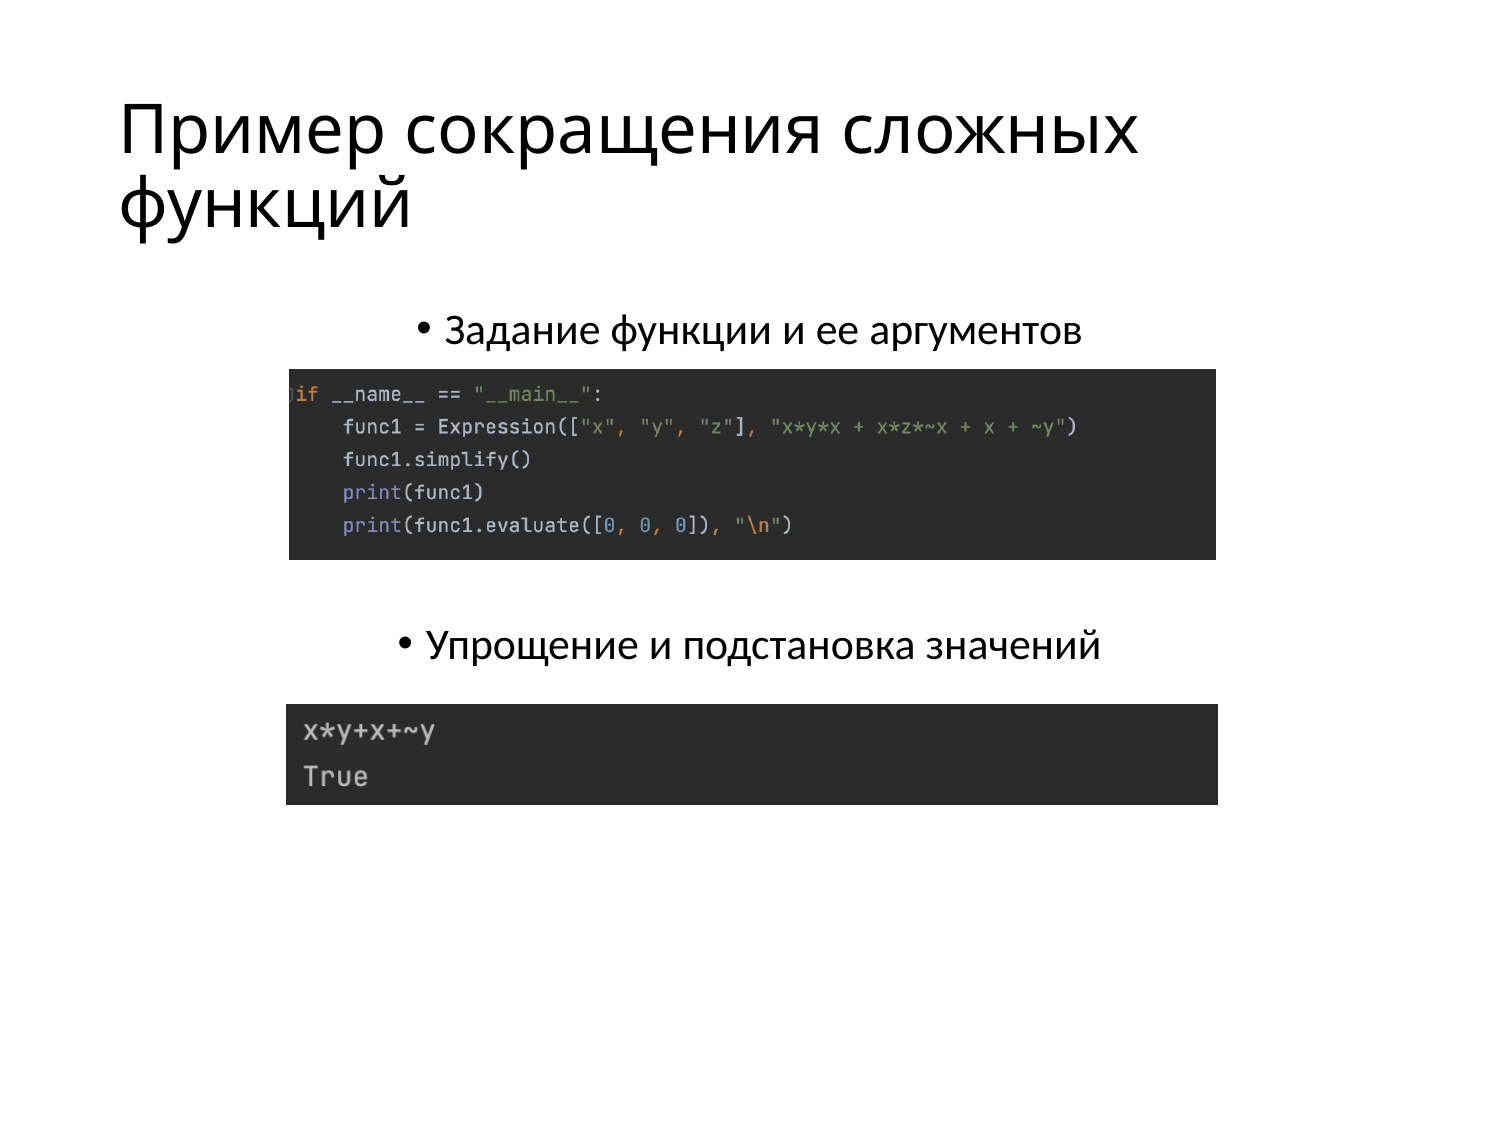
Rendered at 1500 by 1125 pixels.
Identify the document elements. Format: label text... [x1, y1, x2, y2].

title Пример сокращения сложных функций [103, 59, 1397, 278]
list Задание функции и ее аргументов Упрощение и подстановка значений [103, 299, 1397, 1014]
picture [289, 369, 1216, 560]
picture [286, 704, 1218, 805]
